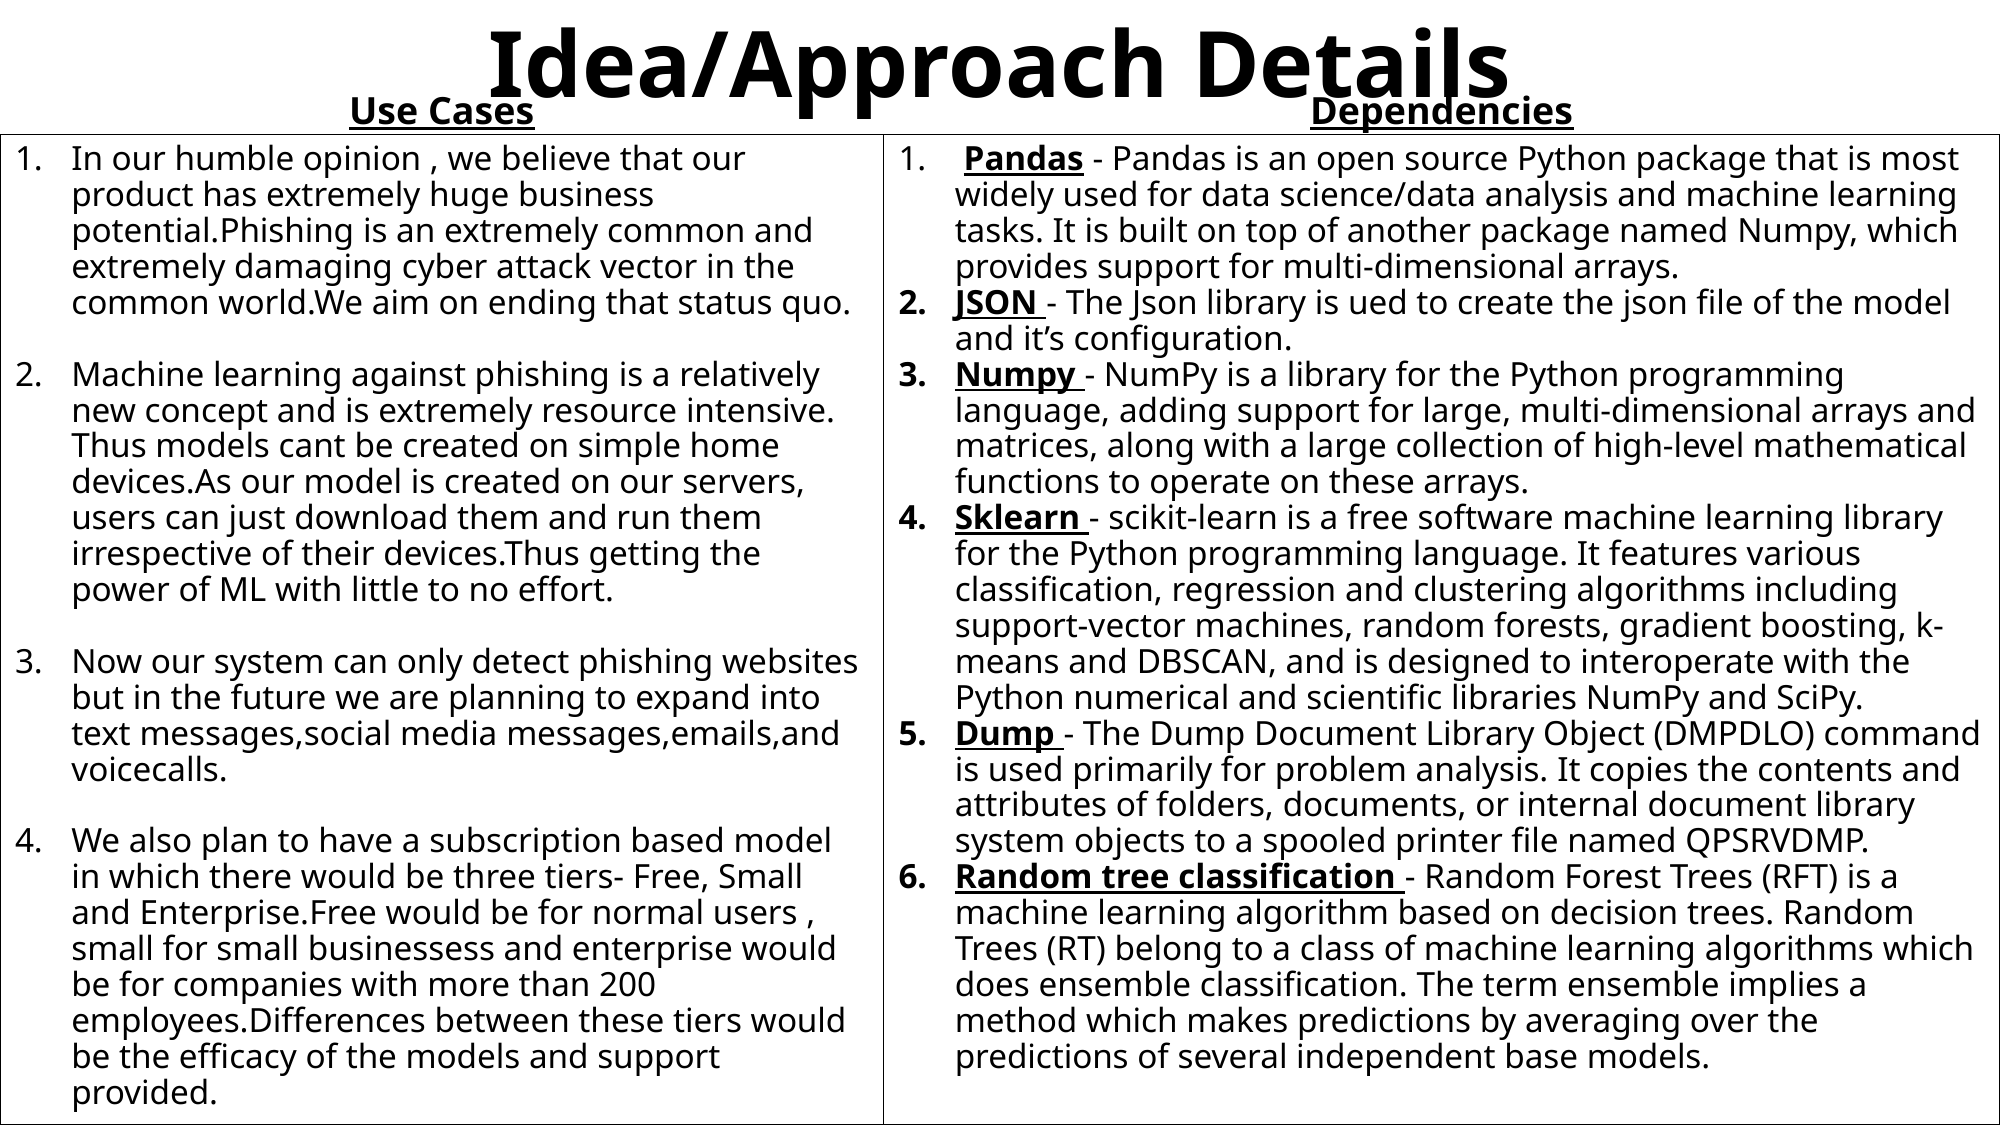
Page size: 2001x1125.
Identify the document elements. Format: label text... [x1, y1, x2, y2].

list Use Cases [0, 84, 883, 142]
text_box Dependencies [883, 84, 2000, 134]
slide_number [159, 1038, 246, 1080]
list In our humble opinion , we believe that our product has extremely huge business potential.Phishing is an extremely common and extremely damaging cyber attack vector in the common world.We aim on ending that status quo. Machine learning against phishing is a relatively new concept and is extremely resource intensive. Thus models cant be created on simple home devices.As our model is created on our servers, users can just download them and run them irrespective of their devices.Thus getting the power of ML with little to no effort. Now our system can only detect phishing websites but in the future we are planning to expand into text messages,social media messages,emails,and voicecalls. We also plan to have a subscription based model in which there would be three tiers- Free, Small and Enterprise.Free would be for normal users , small for small businessess and enterprise would be for companies with more than 200 employees.Differences between these tiers would be the efficacy of the models and support provided. [0, 142, 883, 1125]
title Idea/Approach Details [0, 0, 2000, 84]
text_box Pandas - Pandas is an open source Python package that is most widely used for data science/data analysis and machine learning tasks. It is built on top of another package named Numpy, which provides support for multi-dimensional arrays. JSON - The Json library is ued to create the json file of the model and it’s configuration. Numpy - NumPy is a library for the Python programming language, adding support for large, multi-dimensional arrays and matrices, along with a large collection of high-level mathematical functions to operate on these arrays. Sklearn - scikit-learn is a free software machine learning library for the Python programming language. It features various classification, regression and clustering algorithms including support-vector machines, random forests, gradient boosting, k-means and DBSCAN, and is designed to interoperate with the Python numerical and scientific libraries NumPy and SciPy. Dump - The Dump Document Library Object (DMPDLO) command is used primarily for problem analysis. It copies the contents and attributes of folders, documents, or internal document library system objects to a spooled printer file named QPSRVDMP. Random tree classification - Random Forest Trees (RFT) is a machine learning algorithm based on decision trees. Random Trees (RT) belong to a class of machine learning algorithms which does ensemble classification. The term ensemble implies a method which makes predictions by averaging over the predictions of several independent base models. [883, 134, 2000, 1125]
